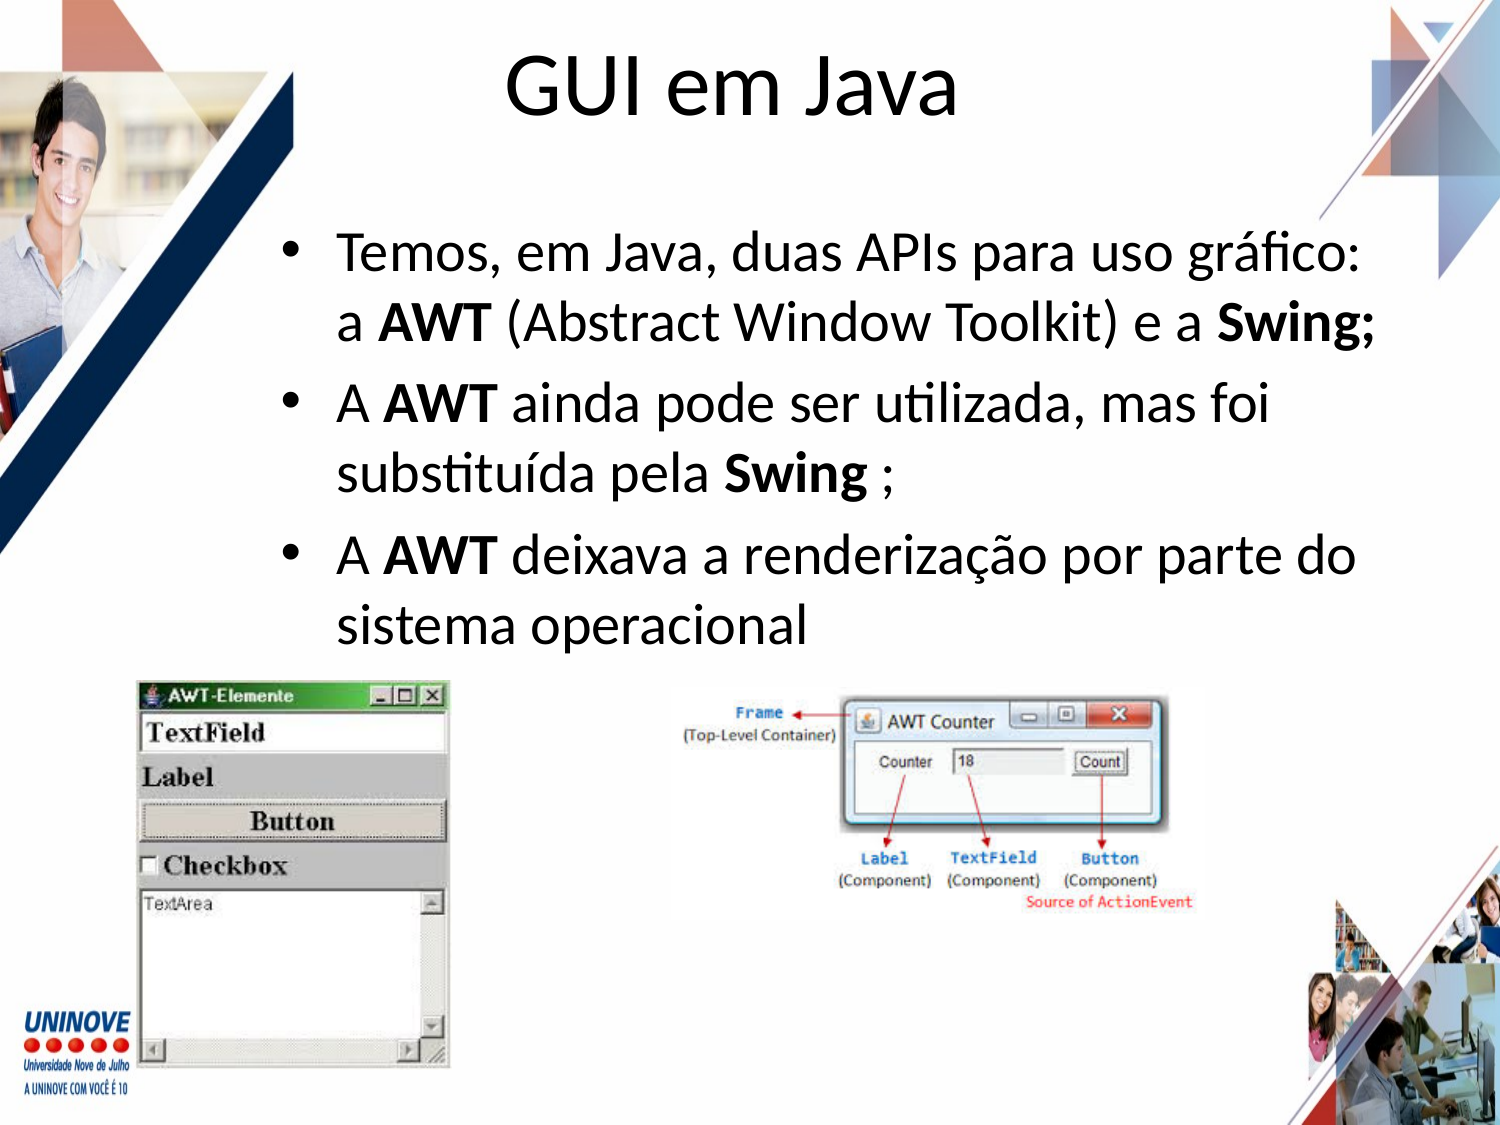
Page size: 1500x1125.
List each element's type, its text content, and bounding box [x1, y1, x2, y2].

list Temos, em Java, duas APIs para uso gráfico: a AWT (Abstract Window Toolkit) e a Swing; A AWT ainda pode ser utilizada, mas foi substituída pela Swing ; A AWT deixava a renderização por parte do sistema operacional [265, 205, 1425, 934]
title GUI em Java [183, 5, 1284, 152]
picture [0, 0, 1500, 1125]
